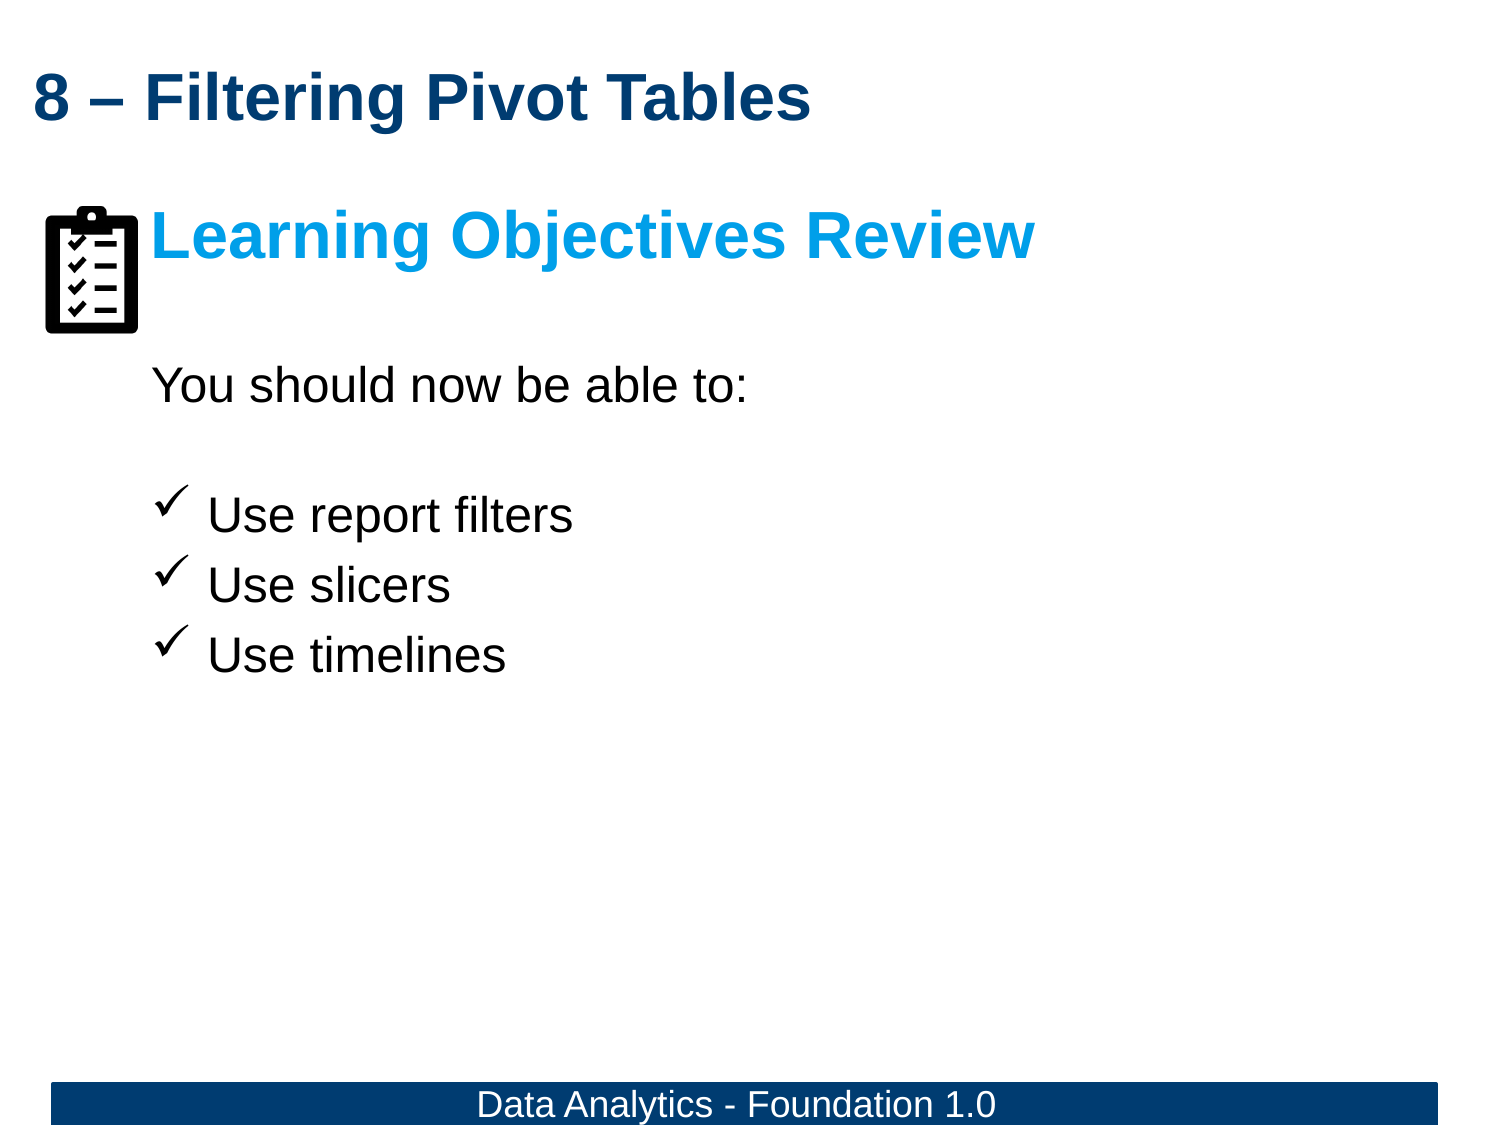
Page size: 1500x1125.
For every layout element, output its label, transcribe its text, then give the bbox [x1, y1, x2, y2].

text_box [20, 192, 163, 346]
footer Data Analytics - Foundation 1.0 [461, 1072, 1041, 1125]
title 8 – Filtering Pivot Tables [0, 0, 1500, 188]
list Learning Objectives Review You should now be able to: Use report filters Use slicers Use timelines [135, 184, 1412, 934]
